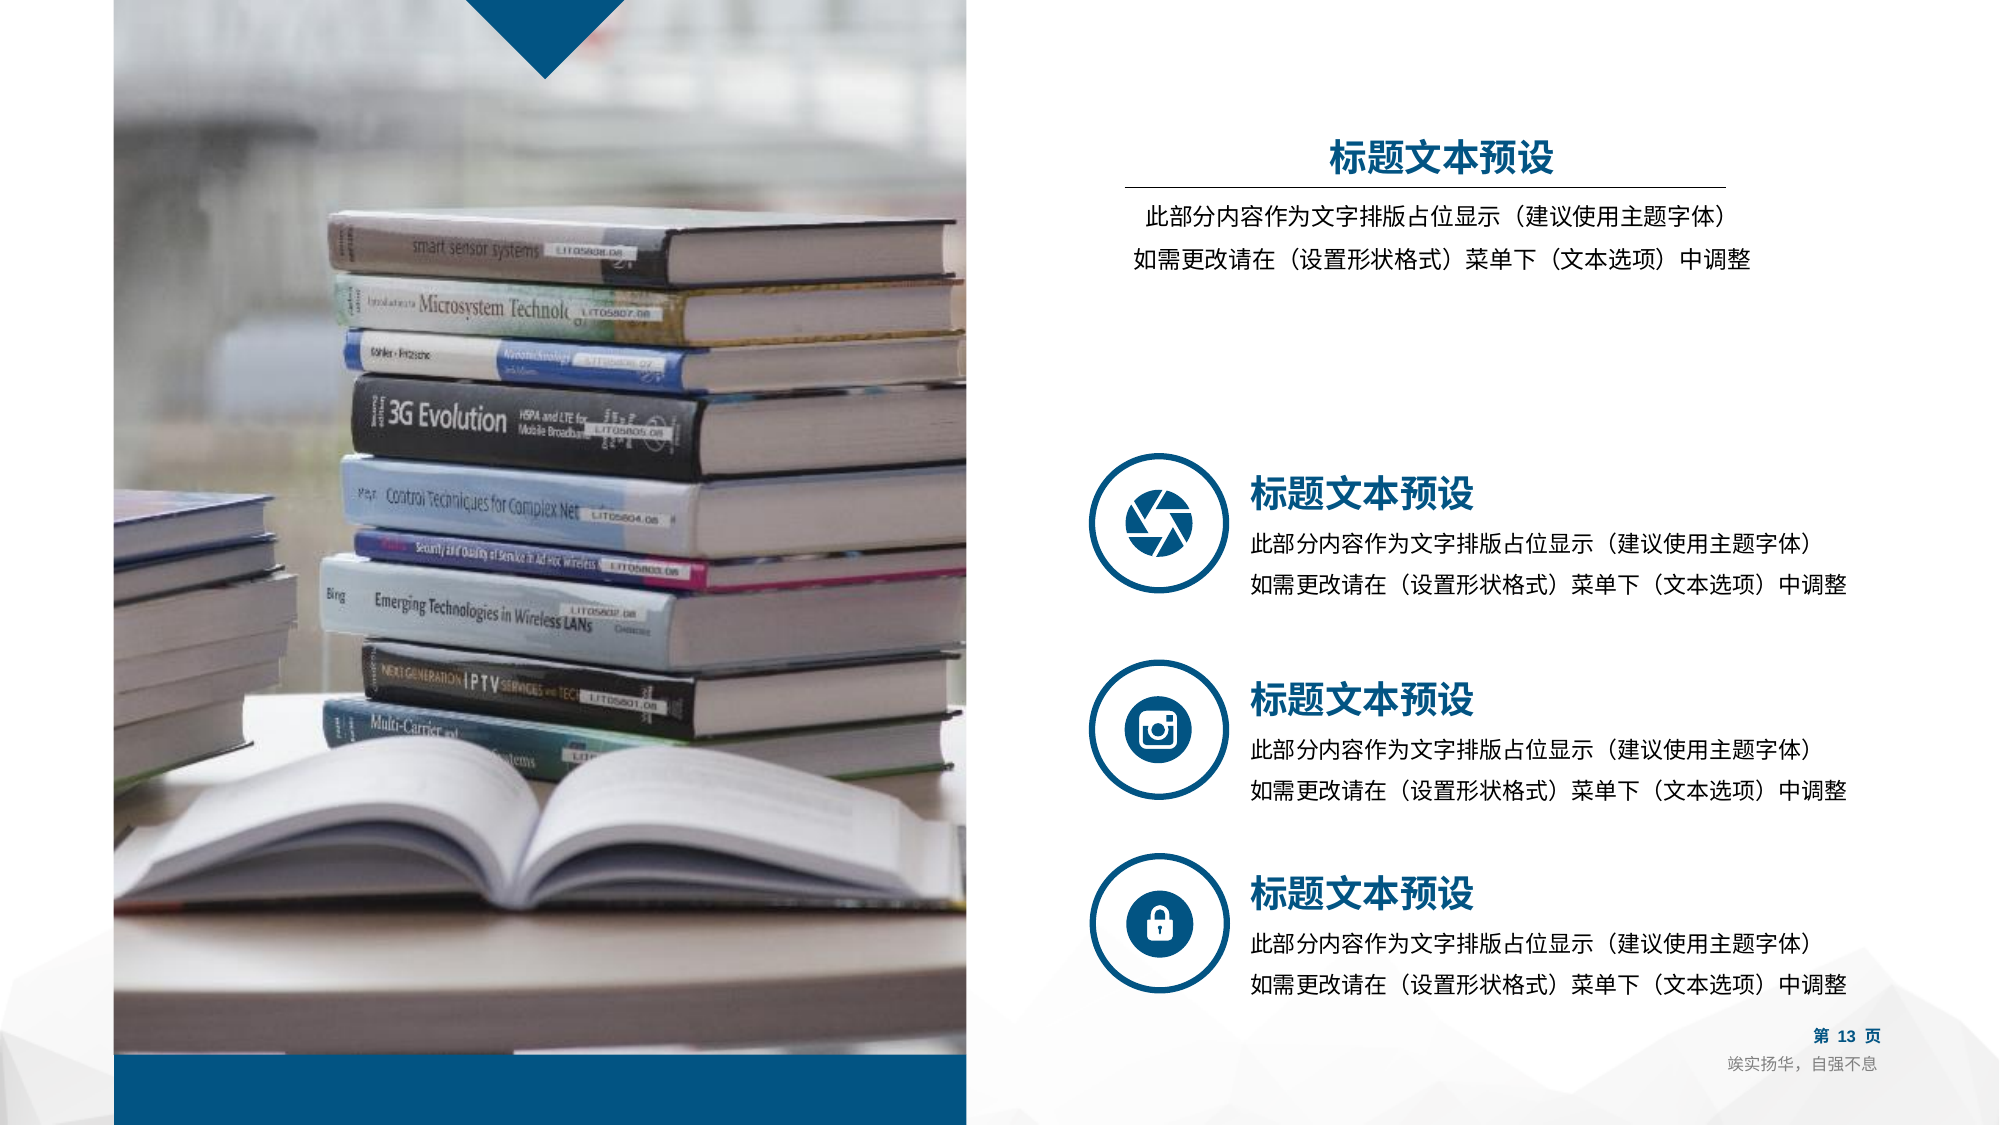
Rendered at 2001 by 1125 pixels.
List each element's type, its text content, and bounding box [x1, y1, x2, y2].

text_box 此部分内容作为文字排版占位显示（建议使用主题字体） 如需更改请在（设置形状格式）菜单下（文本选项）中调整 [1005, 187, 1879, 274]
slide_number 第 13 页 [1727, 1023, 1882, 1048]
text_box [1156, 527, 1184, 557]
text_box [1226, 653, 1943, 806]
text_box [1134, 489, 1163, 520]
text_box [1091, 855, 1226, 992]
text_box [1090, 661, 1226, 798]
text_box [1124, 696, 1192, 764]
text_box [1128, 537, 1163, 557]
text_box [1125, 504, 1149, 534]
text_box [1226, 447, 1943, 599]
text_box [1226, 847, 1943, 1000]
text_box [1155, 490, 1190, 510]
text_box [1126, 890, 1194, 958]
text_box [113, 1055, 967, 1125]
footer 竢实扬华，自强不息 [1727, 1055, 1882, 1076]
text_box 标题文本预设 [1314, 126, 1570, 187]
text_box [1090, 455, 1226, 592]
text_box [113, 0, 967, 1055]
text_box [1169, 513, 1193, 543]
